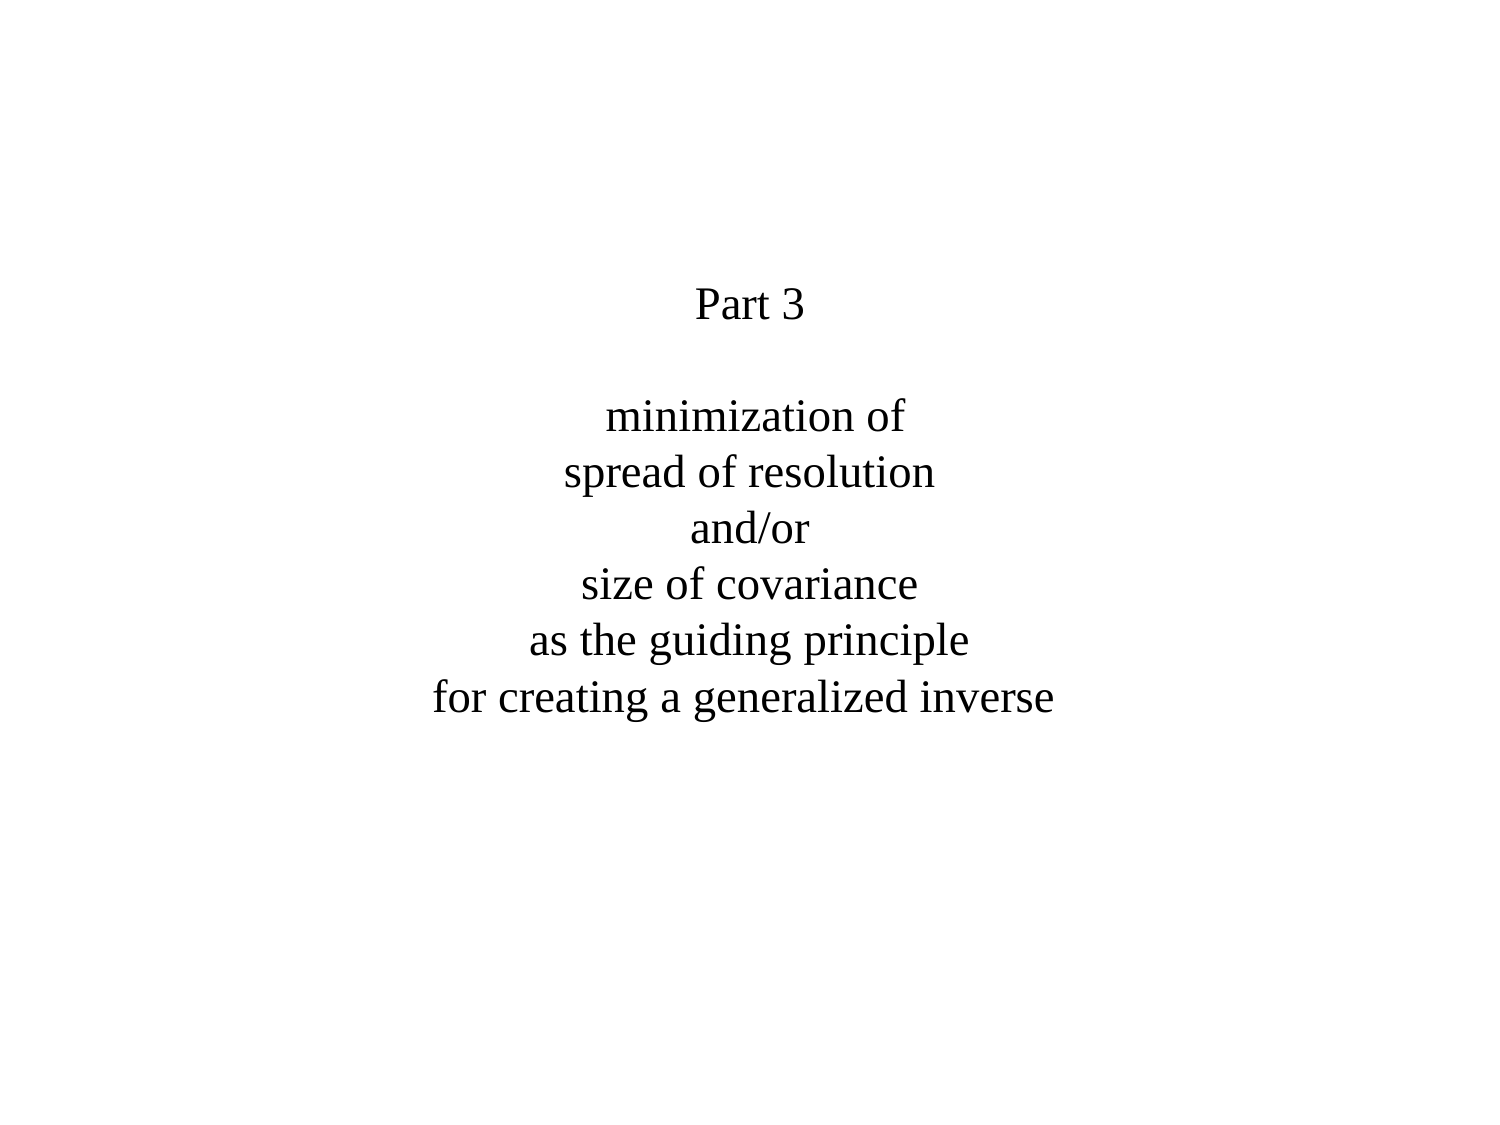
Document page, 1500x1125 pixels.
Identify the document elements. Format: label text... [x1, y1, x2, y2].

title Part 3 minimization of spread of resolution and/or size of covariance as the guiding principle for creating a generalized inverse [75, 262, 1425, 788]
